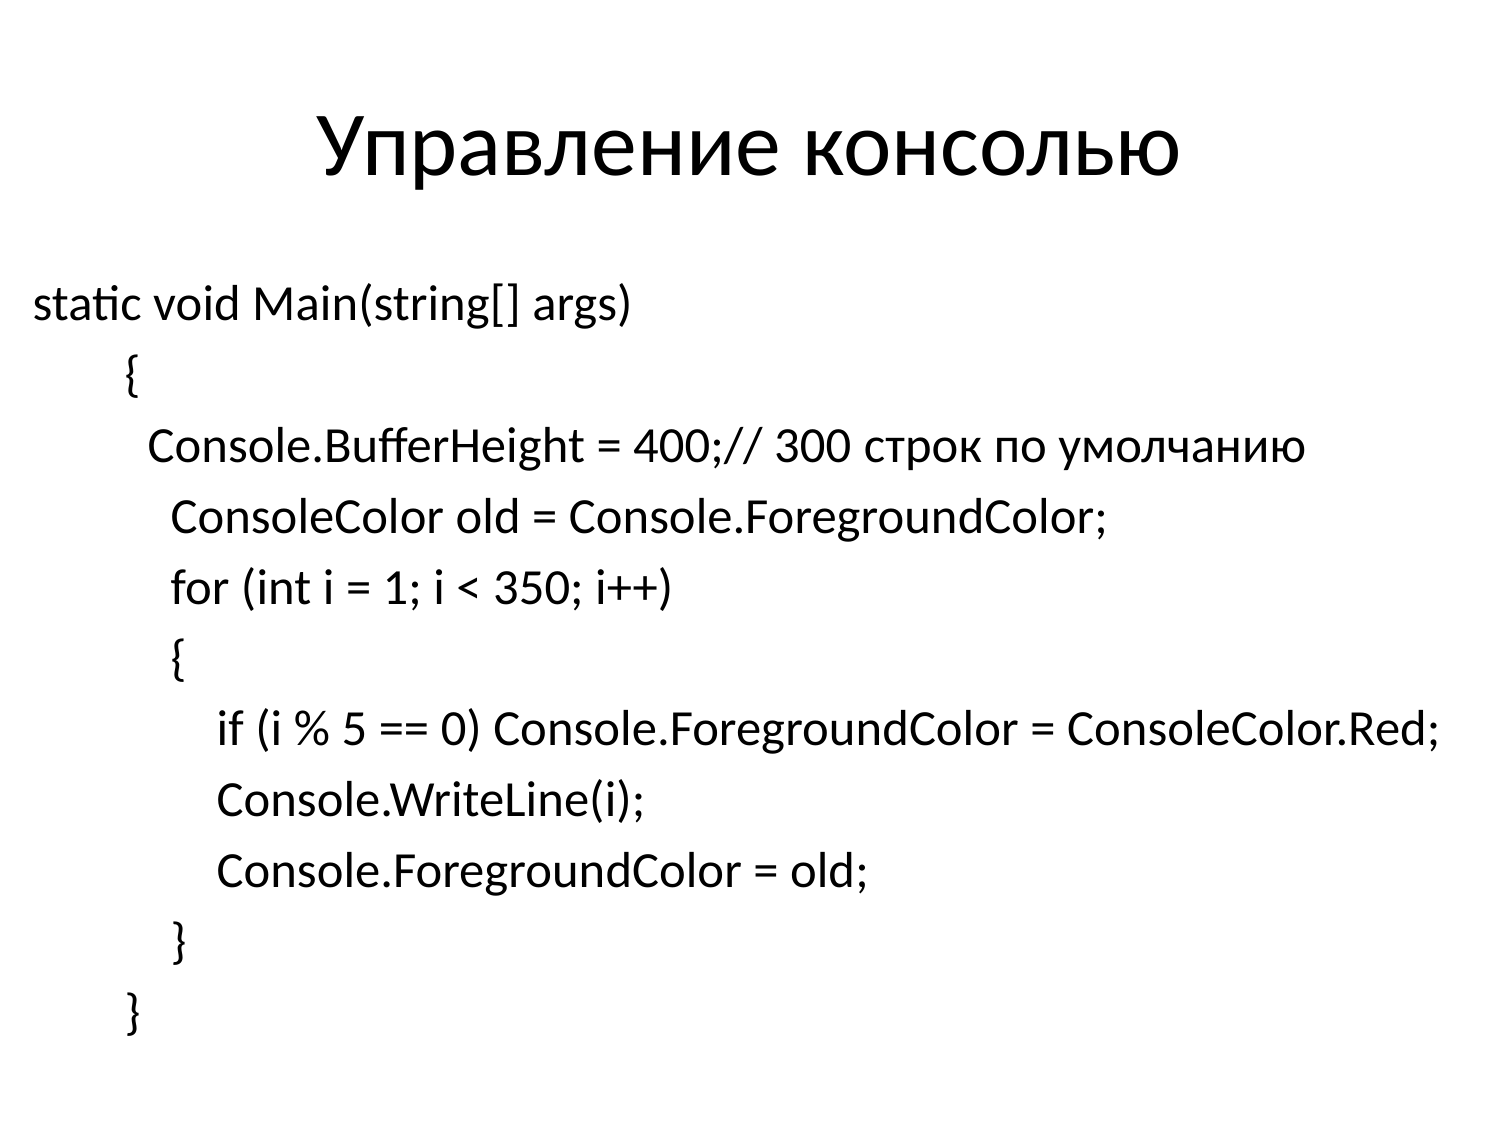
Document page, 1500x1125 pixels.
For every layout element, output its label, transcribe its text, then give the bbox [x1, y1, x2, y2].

list static void Main(string[] args) { Console.BufferHeight = 400;// 300 строк по умолчанию ConsoleColor old = Console.ForegroundColor; for (int i = 1; i < 350; i++) { if (i % 5 == 0) Console.ForegroundColor = ConsoleColor.Red; Console.WriteLine(i); Console.ForegroundColor = old; } } [17, 262, 1471, 1106]
title Управление консолью [75, 45, 1425, 233]
